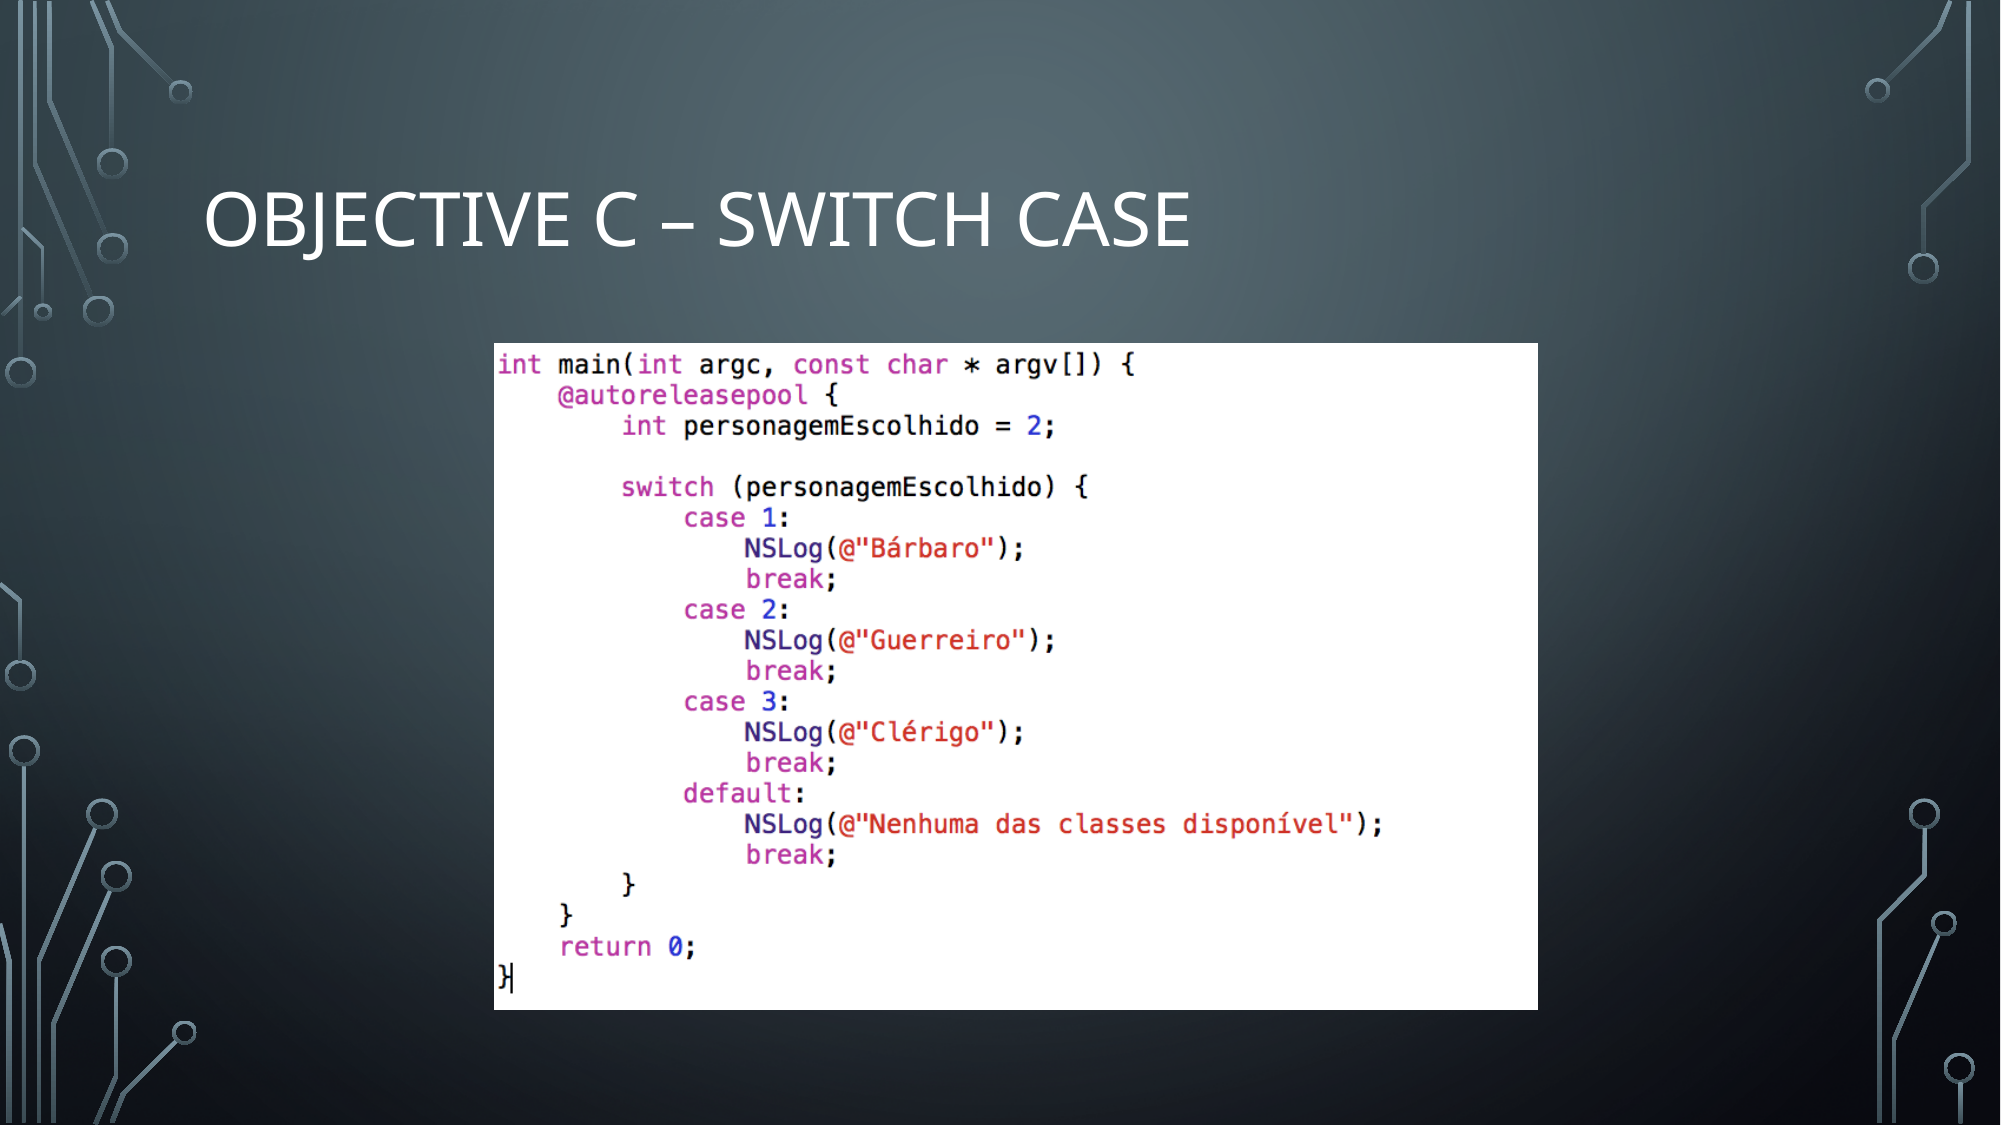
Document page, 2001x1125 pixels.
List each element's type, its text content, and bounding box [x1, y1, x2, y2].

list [494, 343, 1538, 1011]
title Objective c – Switch case [187, 101, 1845, 344]
